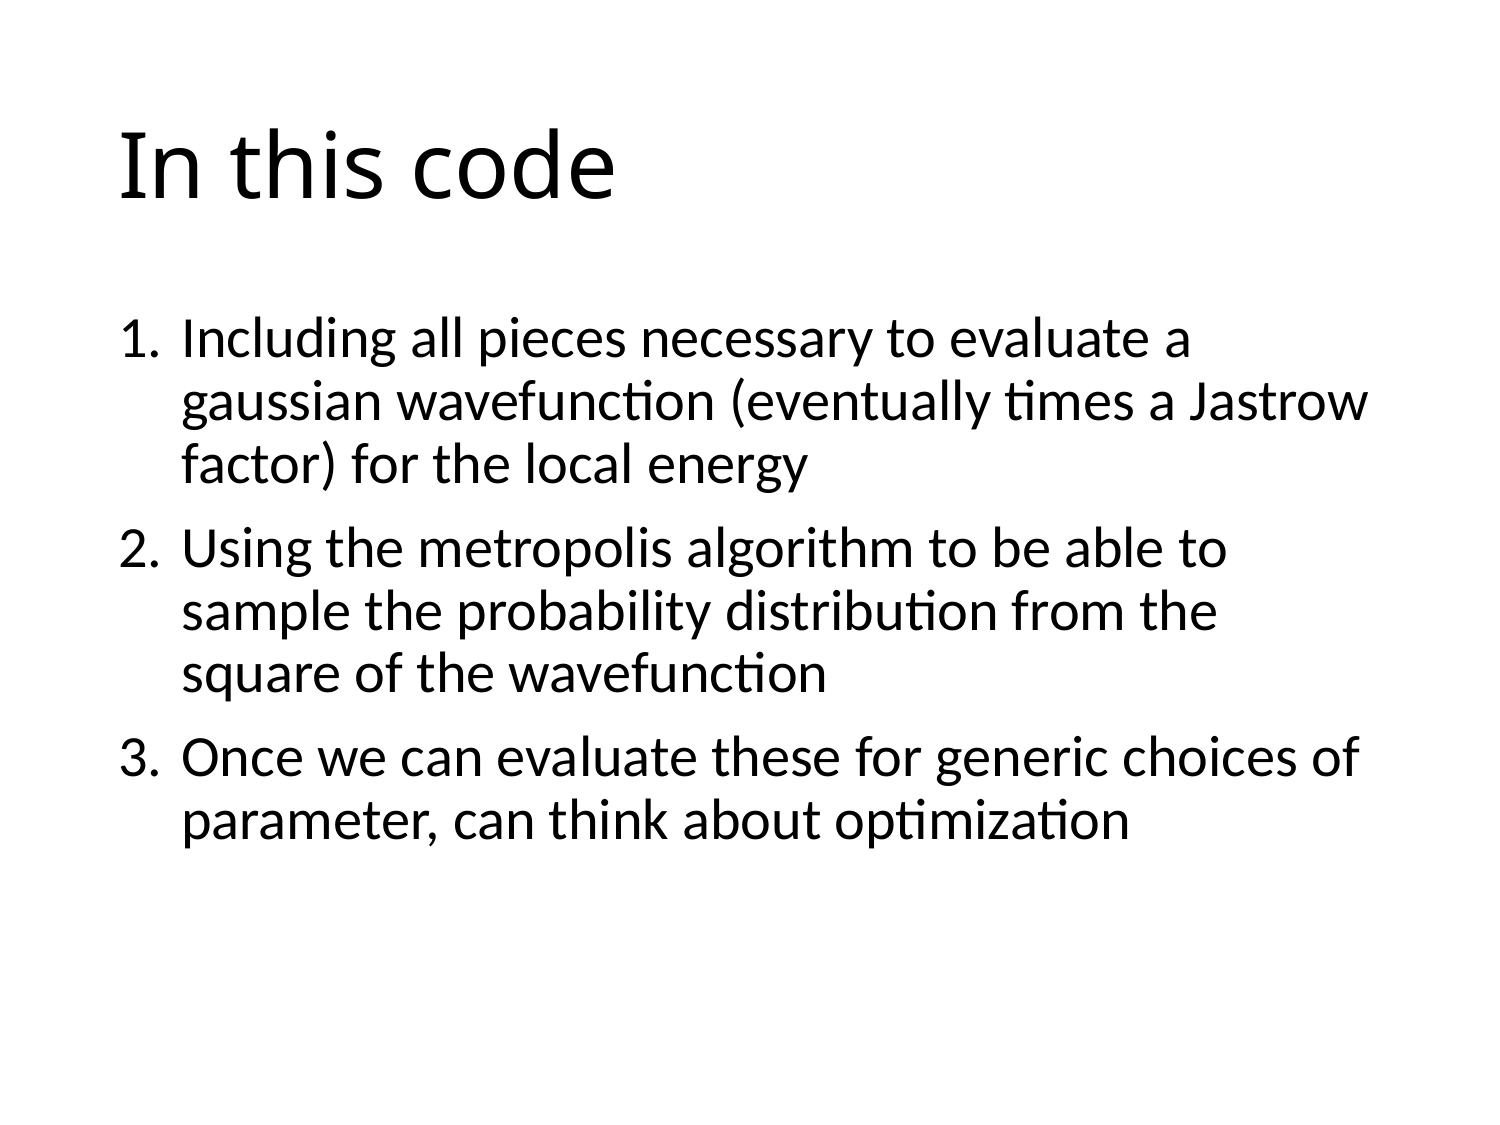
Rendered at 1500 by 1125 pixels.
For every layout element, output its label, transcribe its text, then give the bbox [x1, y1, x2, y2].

list Including all pieces necessary to evaluate a gaussian wavefunction (eventually times a Jastrow factor) for the local energy Using the metropolis algorithm to be able to sample the probability distribution from the square of the wavefunction Once we can evaluate these for generic choices of parameter, can think about optimization [103, 299, 1397, 1014]
title In this code [103, 59, 1397, 278]
